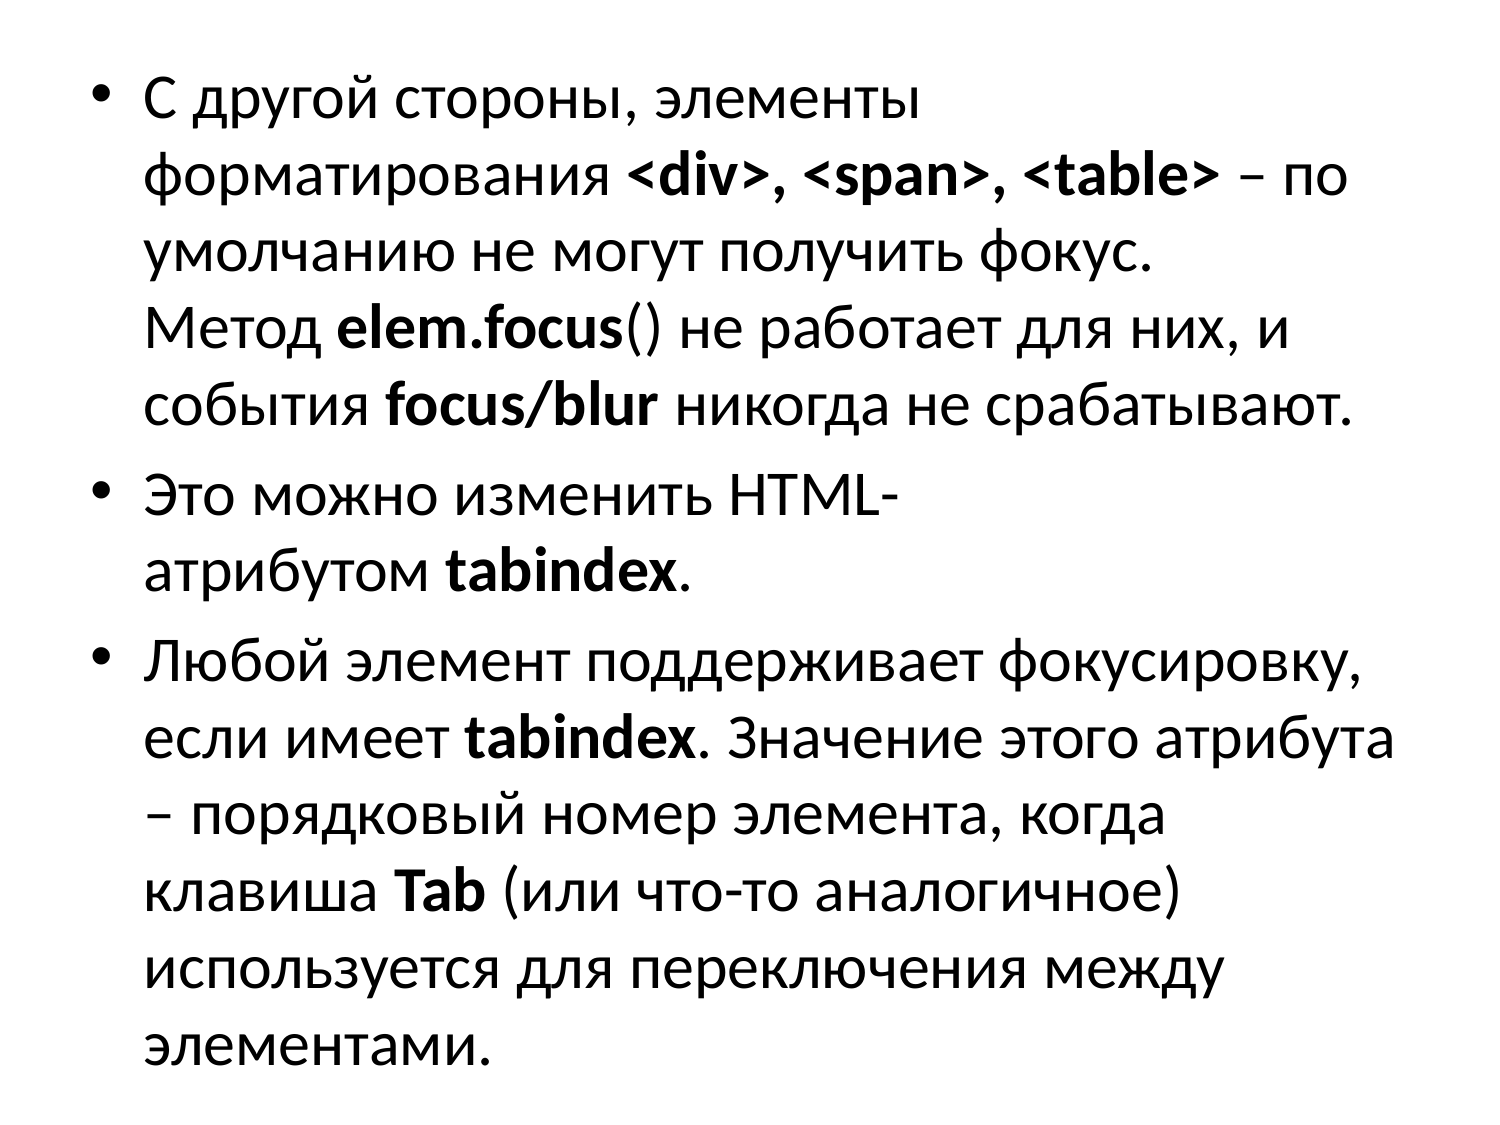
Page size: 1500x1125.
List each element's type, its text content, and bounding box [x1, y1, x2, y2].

list С другой стороны, элементы форматирования <div>, <span>, <table> – по умолчанию не могут получить фокус. Метод elem.focus() не работает для них, и события focus/blur никогда не срабатывают. Это можно изменить HTML-атрибутом tabindex. Любой элемент поддерживает фокусировку, если имеет tabindex. Значение этого атрибута – порядковый номер элемента, когда клавиша Tab (или что-то аналогичное) используется для переключения между элементами. [75, 46, 1425, 1090]
